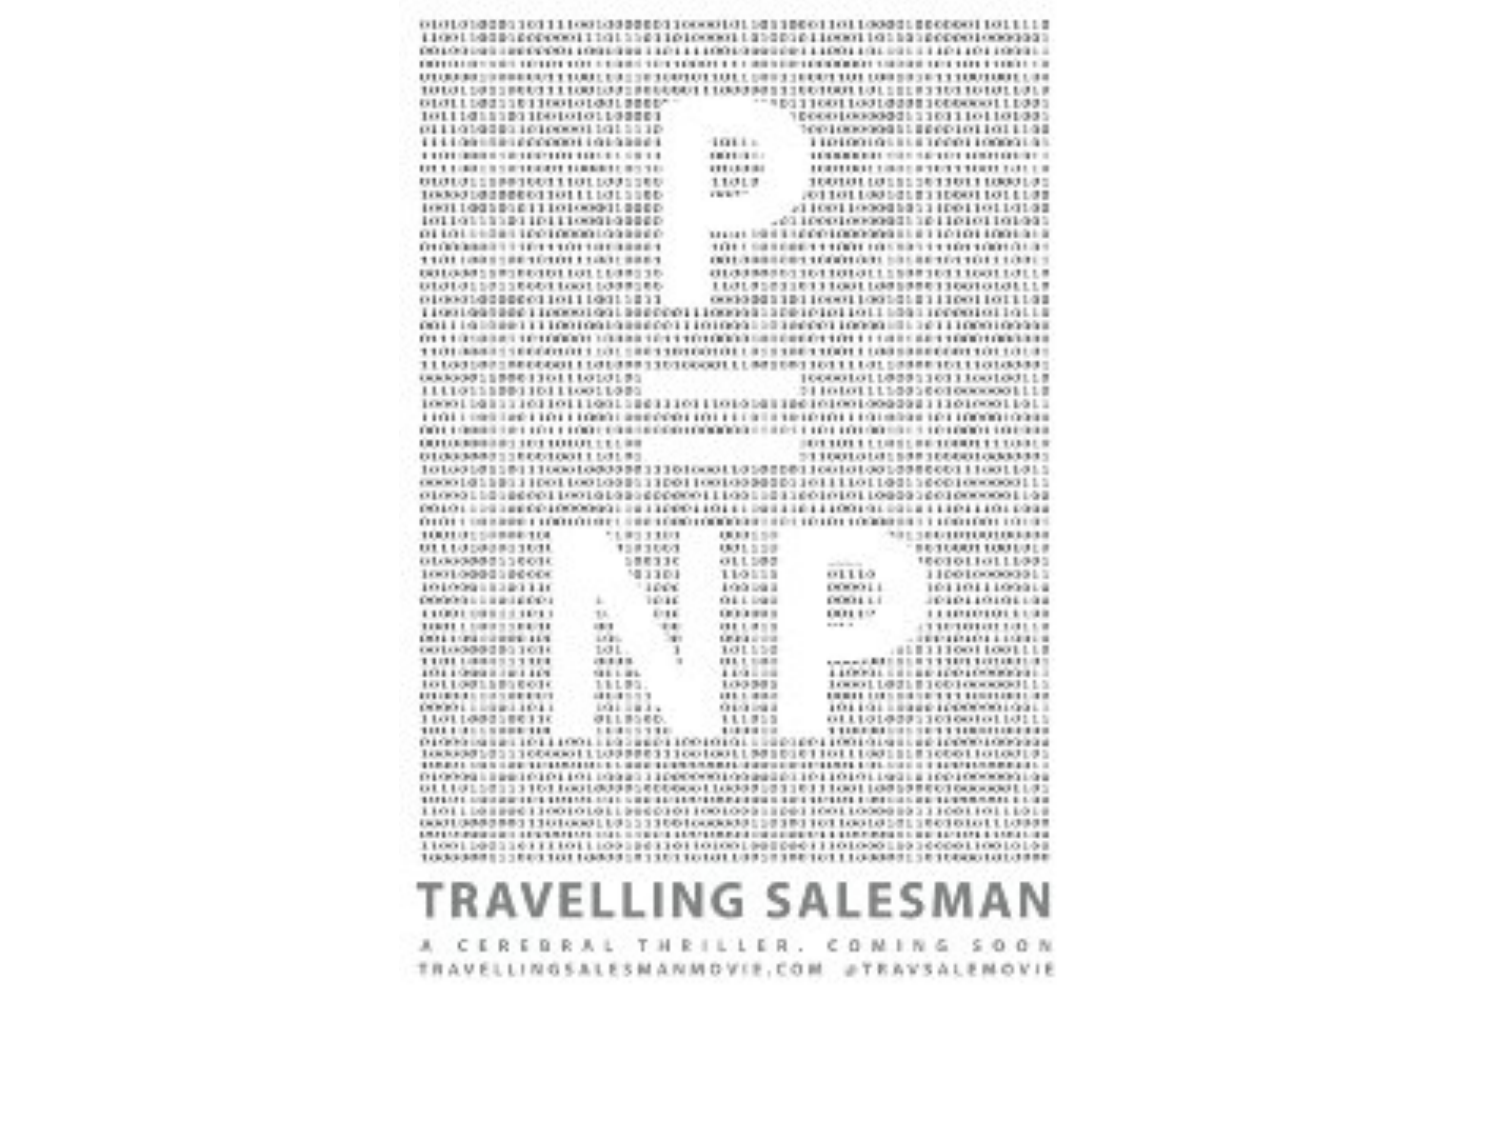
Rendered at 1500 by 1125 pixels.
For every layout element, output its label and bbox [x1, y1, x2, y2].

list [399, 0, 1076, 1001]
